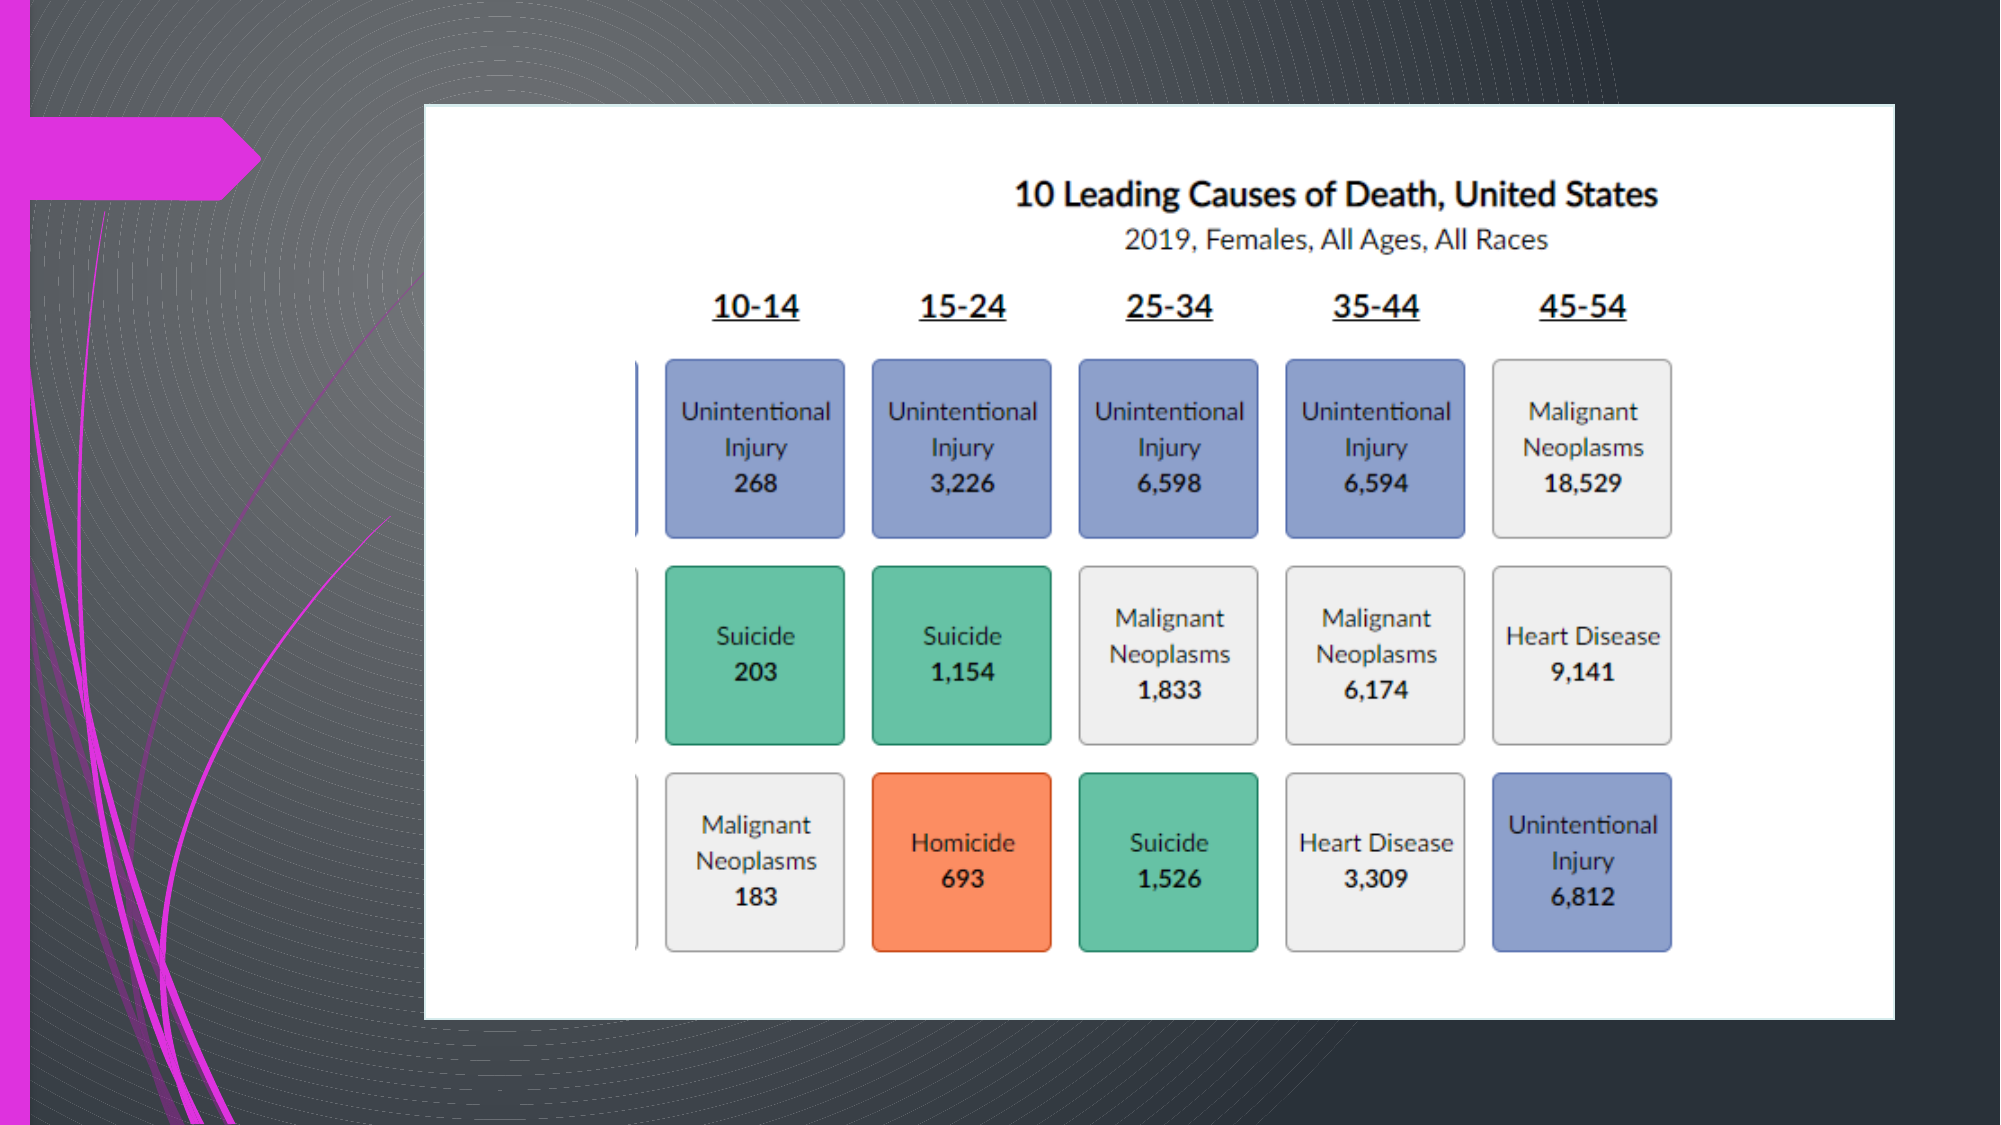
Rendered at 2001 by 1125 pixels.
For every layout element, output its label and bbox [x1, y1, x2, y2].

text_box [0, 117, 262, 201]
text_box [423, 104, 1896, 1021]
picture [635, 158, 1685, 967]
